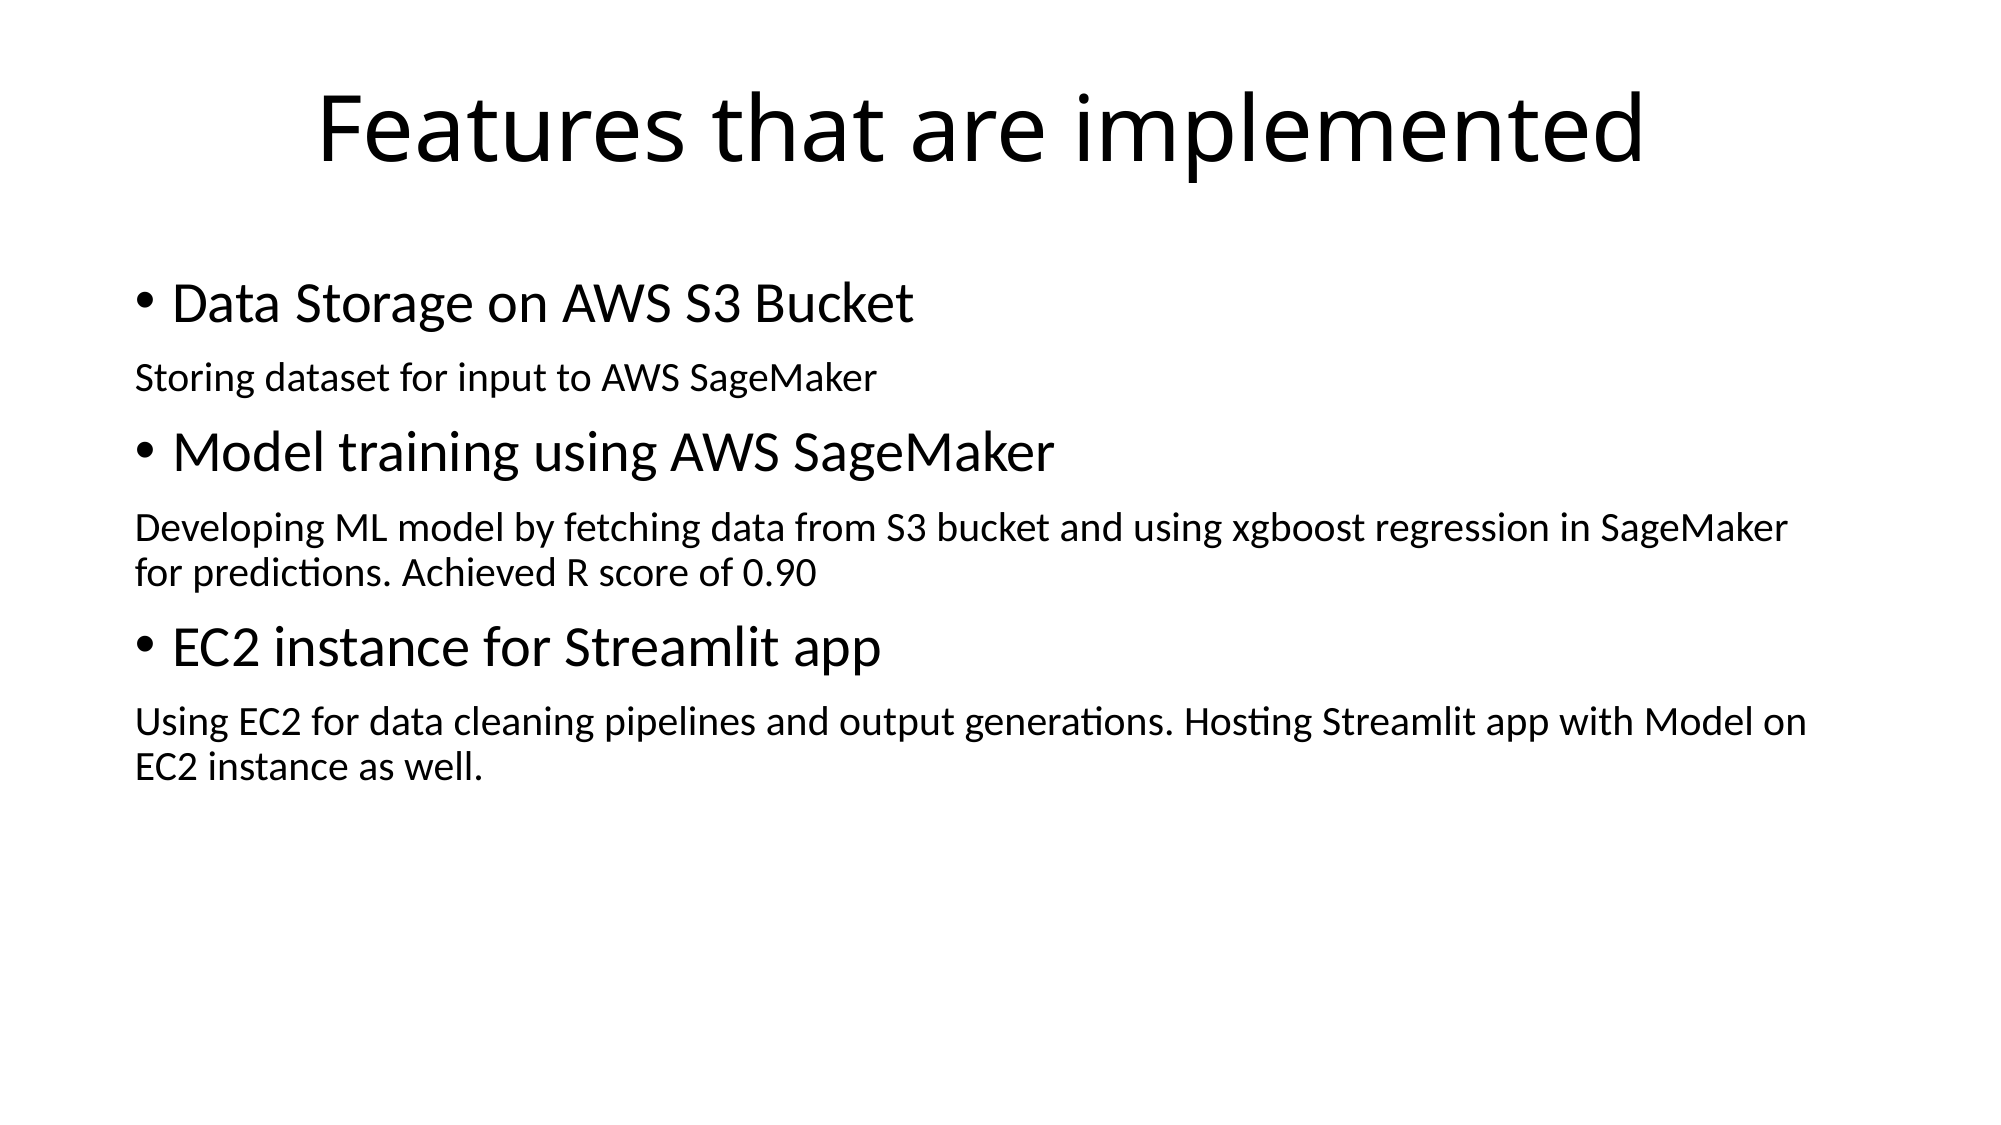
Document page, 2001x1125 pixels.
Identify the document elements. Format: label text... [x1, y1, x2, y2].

list Data Storage on AWS S3 Bucket Storing dataset for input to AWS SageMaker Model training using AWS SageMaker Developing ML model by fetching data from S3 bucket and using xgboost regression in SageMaker for predictions. Achieved R score of 0.90 EC2 instance for Streamlit app Using EC2 for data cleaning pipelines and output generations. Hosting Streamlit app with Model on EC2 instance as well. [119, 264, 1845, 1065]
title Features that are implemented [119, 22, 1845, 241]
